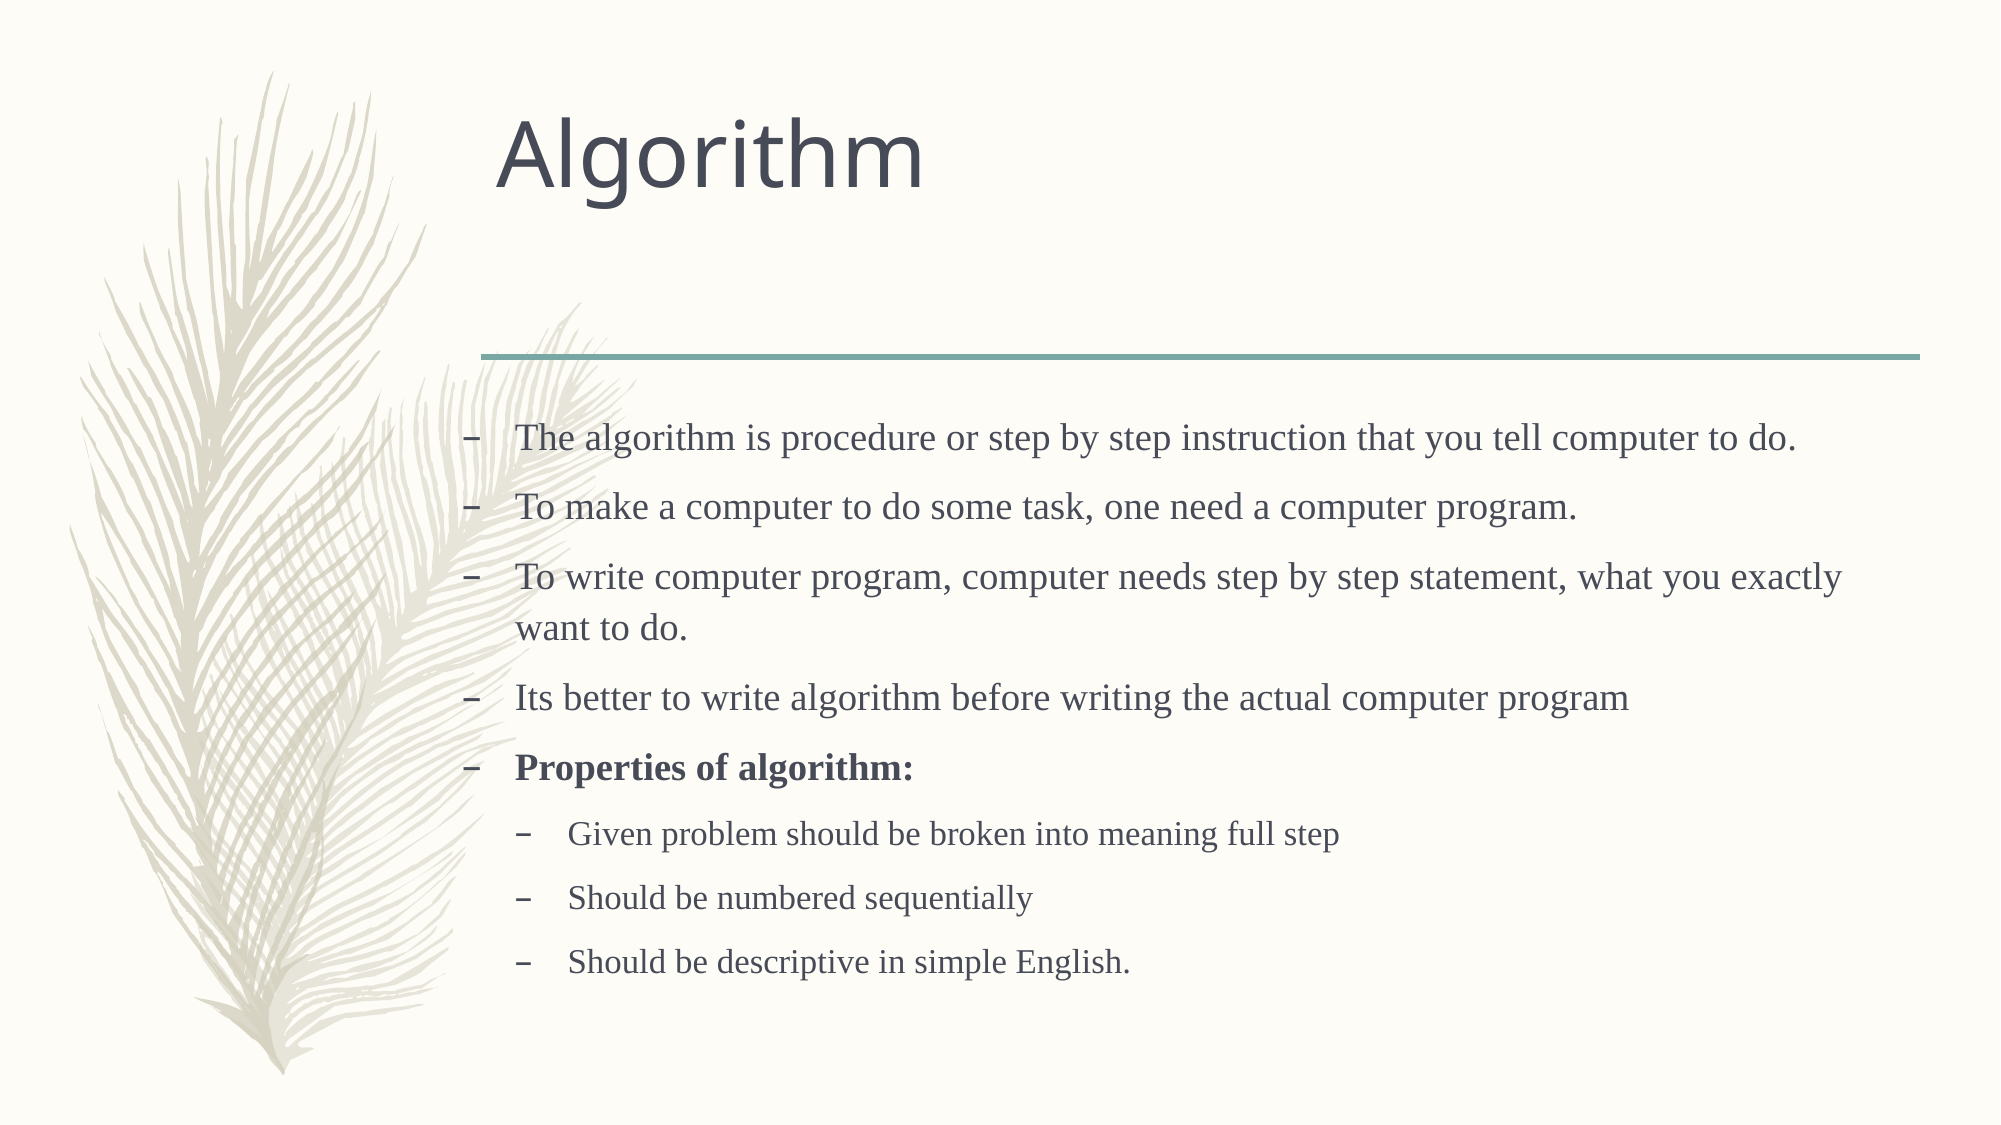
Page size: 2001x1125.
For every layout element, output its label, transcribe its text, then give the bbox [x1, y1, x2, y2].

title Algorithm [481, 93, 1920, 350]
list The algorithm is procedure or step by step instruction that you tell computer to do. To make a computer to do some task, one need a computer program. To write computer program, computer needs step by step statement, what you exactly want to do. Its better to write algorithm before writing the actual computer program Properties of algorithm: Given problem should be broken into meaning full step Should be numbered sequentially Should be descriptive in simple English. [447, 398, 1867, 998]
